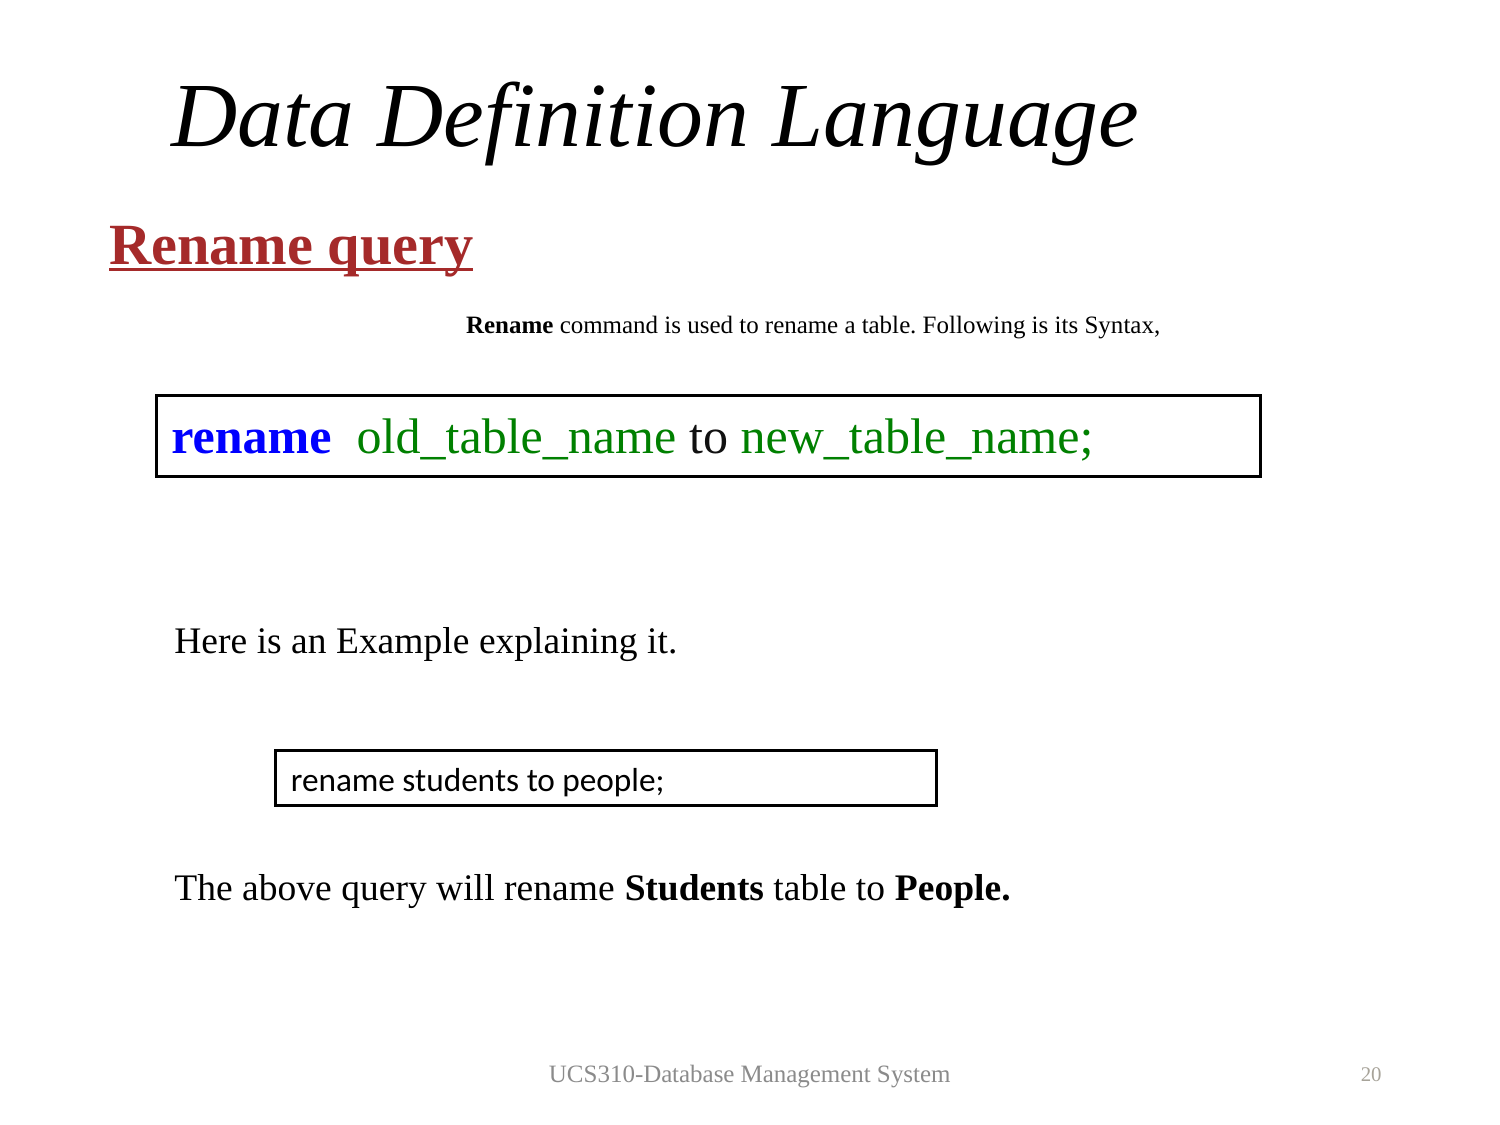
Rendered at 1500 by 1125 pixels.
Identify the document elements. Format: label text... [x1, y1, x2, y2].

text_box Rename query [94, 198, 489, 284]
text_box Here is an Example explaining it. The above query will rename Students table to People. [159, 563, 1027, 939]
text_box Rename command is used to rename a table. Following is its Syntax, [451, 301, 1177, 397]
footer UCS310-Database Management System [496, 1042, 1004, 1103]
text_box rename old_table_name to new_table_name; [156, 395, 1261, 477]
title Data Definition Language [156, 53, 1432, 181]
slide_number 20 [1059, 1042, 1397, 1103]
